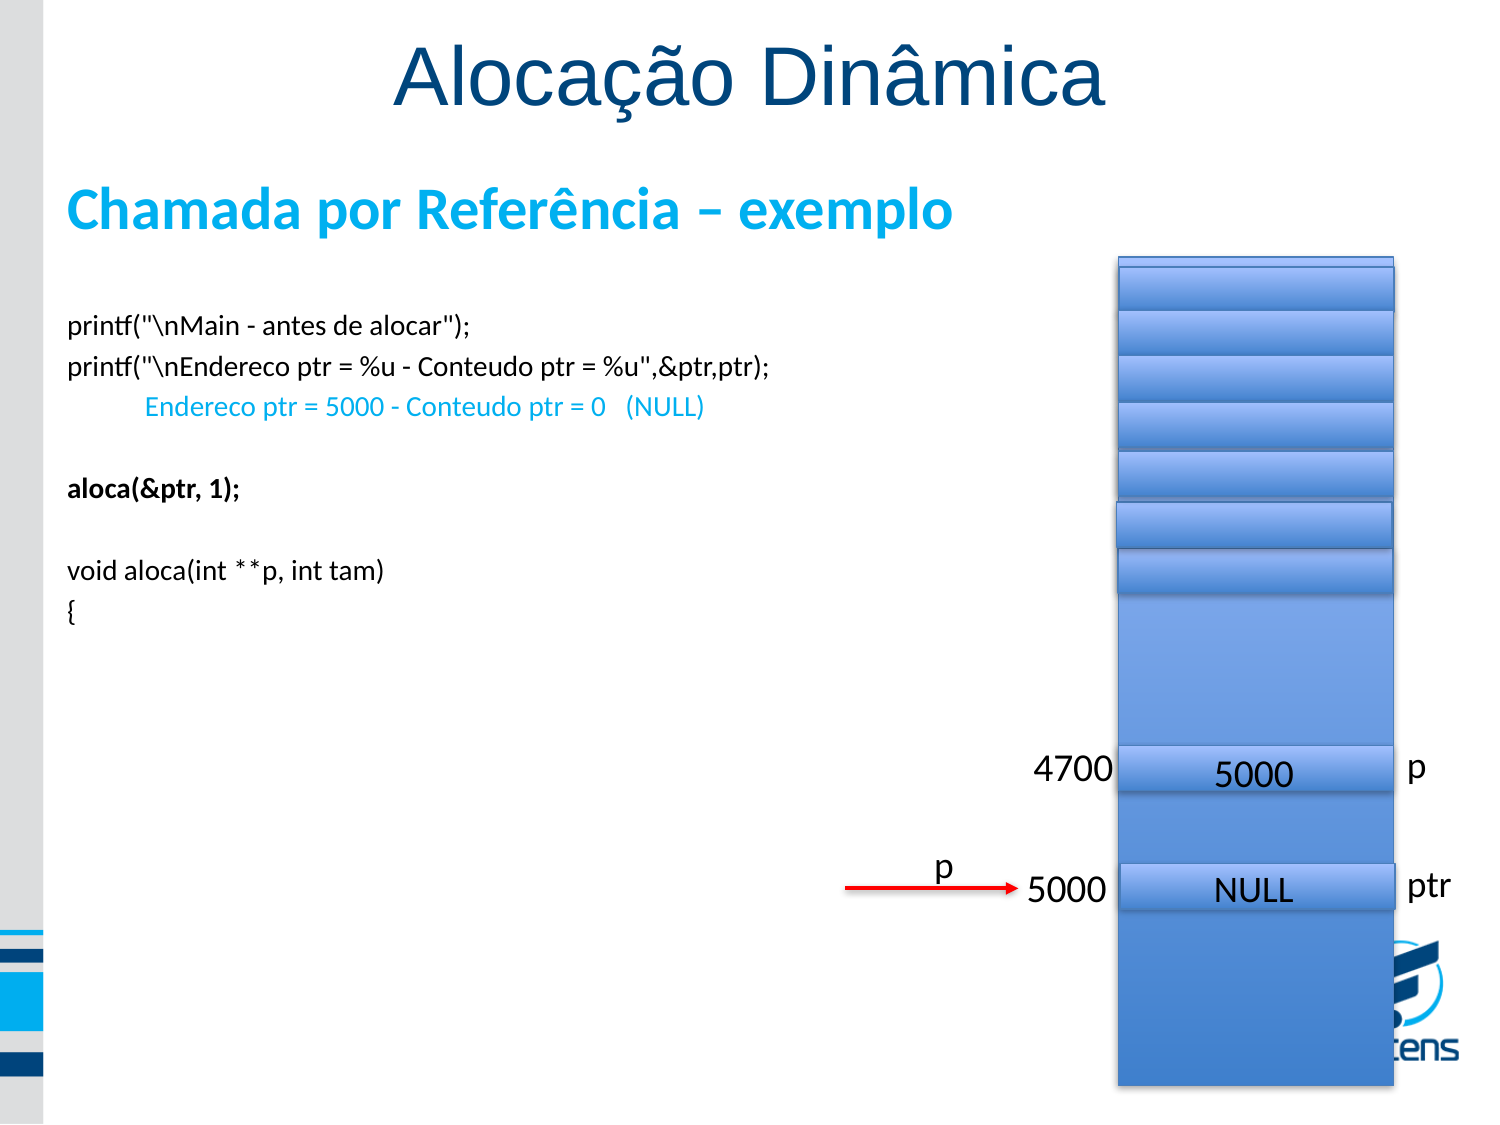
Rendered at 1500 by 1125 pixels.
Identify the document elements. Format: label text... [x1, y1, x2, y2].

text_box p [885, 833, 979, 887]
list Chamada por Referência – exemplo printf("\nMain - antes de alocar"); printf("\nEndereco ptr = %u - Conteudo ptr = %u",&ptr,ptr); Endereco ptr = 5000 - Conteudo ptr = 0 (NULL) aloca(&ptr, 1); void aloca(int **p, int tam) { [52, 161, 1467, 1082]
text_box 4700 [1018, 734, 1111, 847]
text_box Alocação Dinâmica [52, 4, 1448, 140]
picture [0, 0, 1500, 1125]
text_box 5000 [1011, 855, 1111, 968]
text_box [1116, 256, 1500, 1086]
